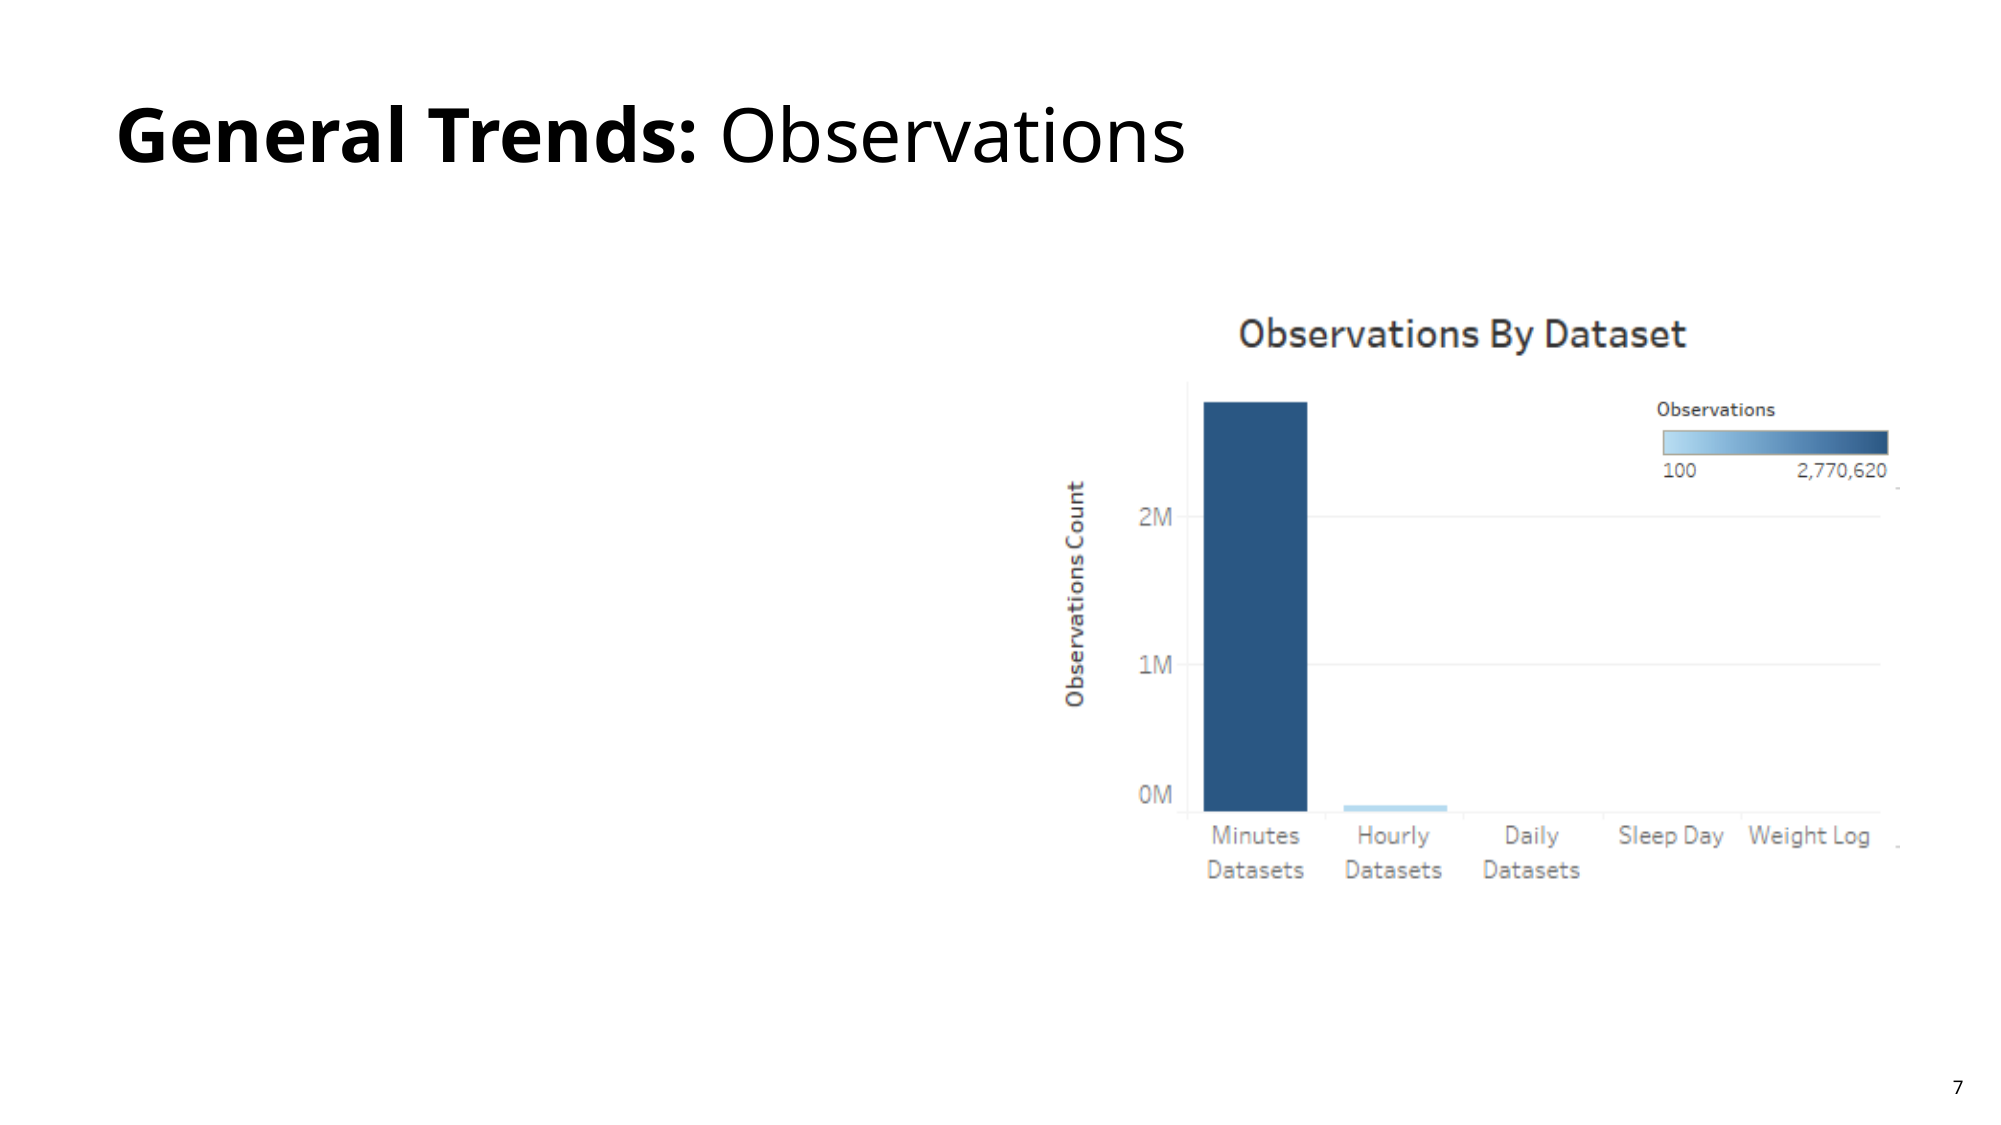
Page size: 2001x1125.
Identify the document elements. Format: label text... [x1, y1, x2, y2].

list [1049, 275, 1900, 897]
slide_number 7 [1908, 1058, 1979, 1119]
picture [1649, 377, 1900, 488]
title General Trends: Observations [100, 90, 1863, 276]
